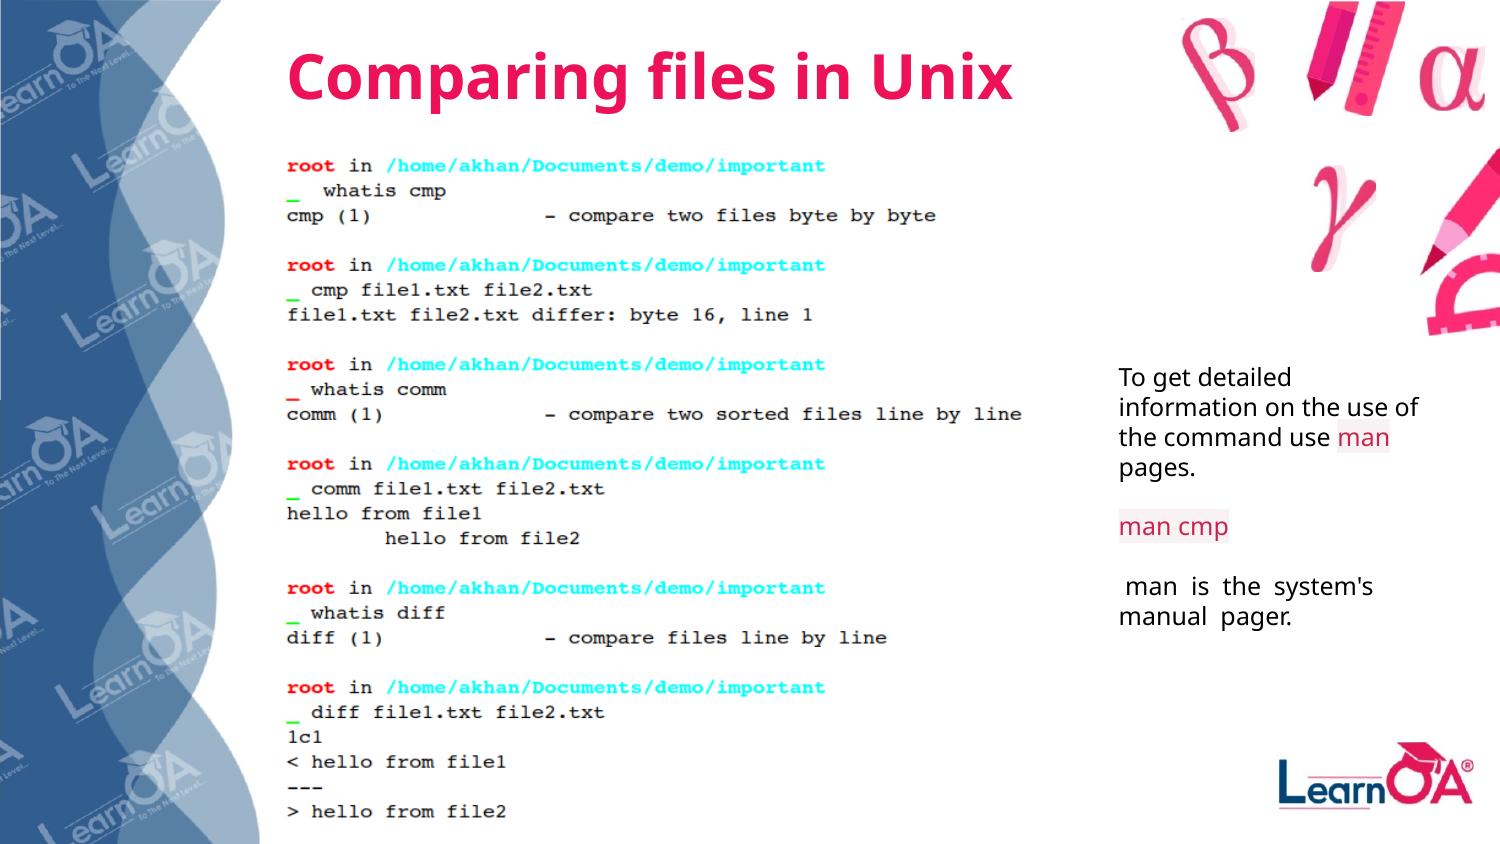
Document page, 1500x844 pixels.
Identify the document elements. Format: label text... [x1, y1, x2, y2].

picture [1419, 46, 1485, 111]
picture [1310, 165, 1377, 272]
picture [1419, 146, 1500, 336]
picture [0, 0, 261, 844]
picture [1306, 1, 1405, 116]
picture [282, 149, 1033, 822]
picture [1277, 742, 1474, 811]
text_box To get detailed information on the use of the command use man pages. man cmp man is the system's manual pager. [1103, 346, 1439, 792]
picture [1181, 18, 1255, 132]
text_box Comparing files in Unix [271, 22, 1077, 116]
